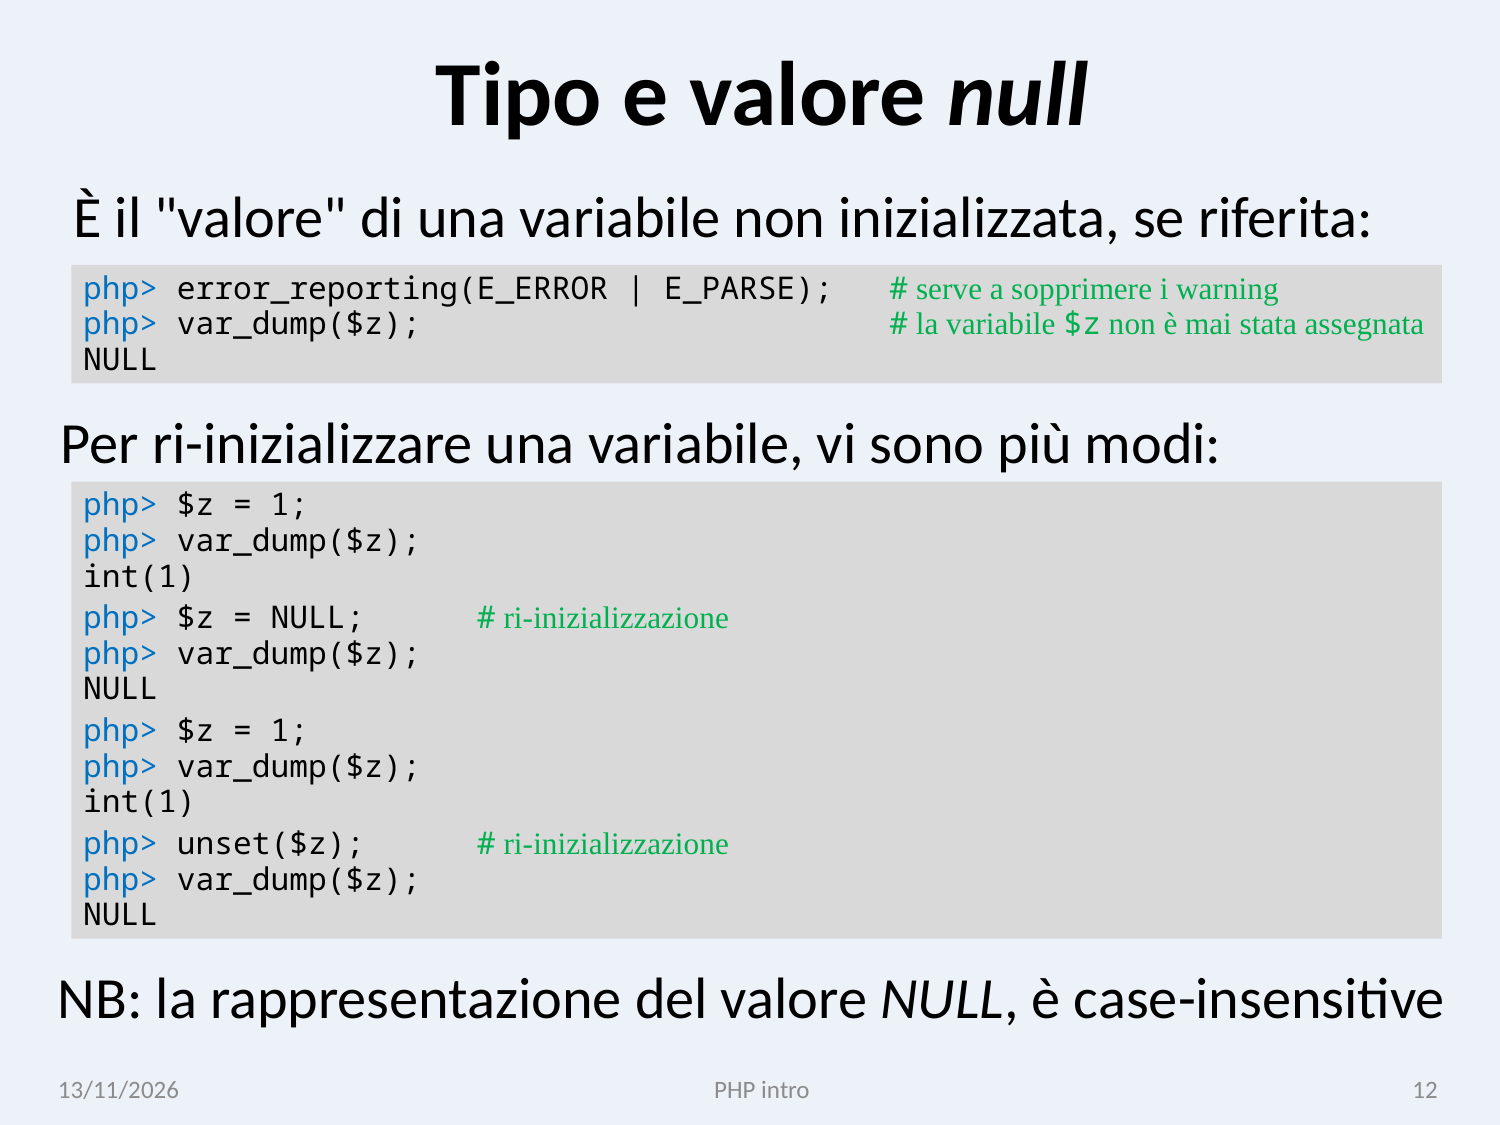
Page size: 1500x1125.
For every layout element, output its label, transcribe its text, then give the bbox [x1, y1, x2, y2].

list È il "valore" di una variabile non inizializzata, se riferita: [58, 171, 1467, 287]
slide_number 12 [1103, 1058, 1453, 1119]
text_box php> $z = 1; php> var_dump($z); int(1) php> $z = NULL; # ri-inizializzazione php> var_dump($z); NULL php> $z = 1; php> var_dump($z); int(1) php> unset($z); # ri-inizializzazione php> var_dump($z); NULL [71, 481, 1442, 939]
title Tipo e valore null [58, 23, 1467, 155]
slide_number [42, 1058, 393, 1119]
text_box php> error_reporting(E_ERROR | E_PARSE); # serve a sopprimere i warning php> var_dump($z); # la variabile $z non è mai stata assegnata NULL [71, 264, 1442, 384]
footer PHP intro [524, 1058, 1000, 1119]
text_box NB: la rappresentazione del valore NULL, è case-insensitive [42, 952, 1481, 1043]
text_box Per ri-inizializzare una variabile, vi sono più modi: [45, 397, 1455, 488]
